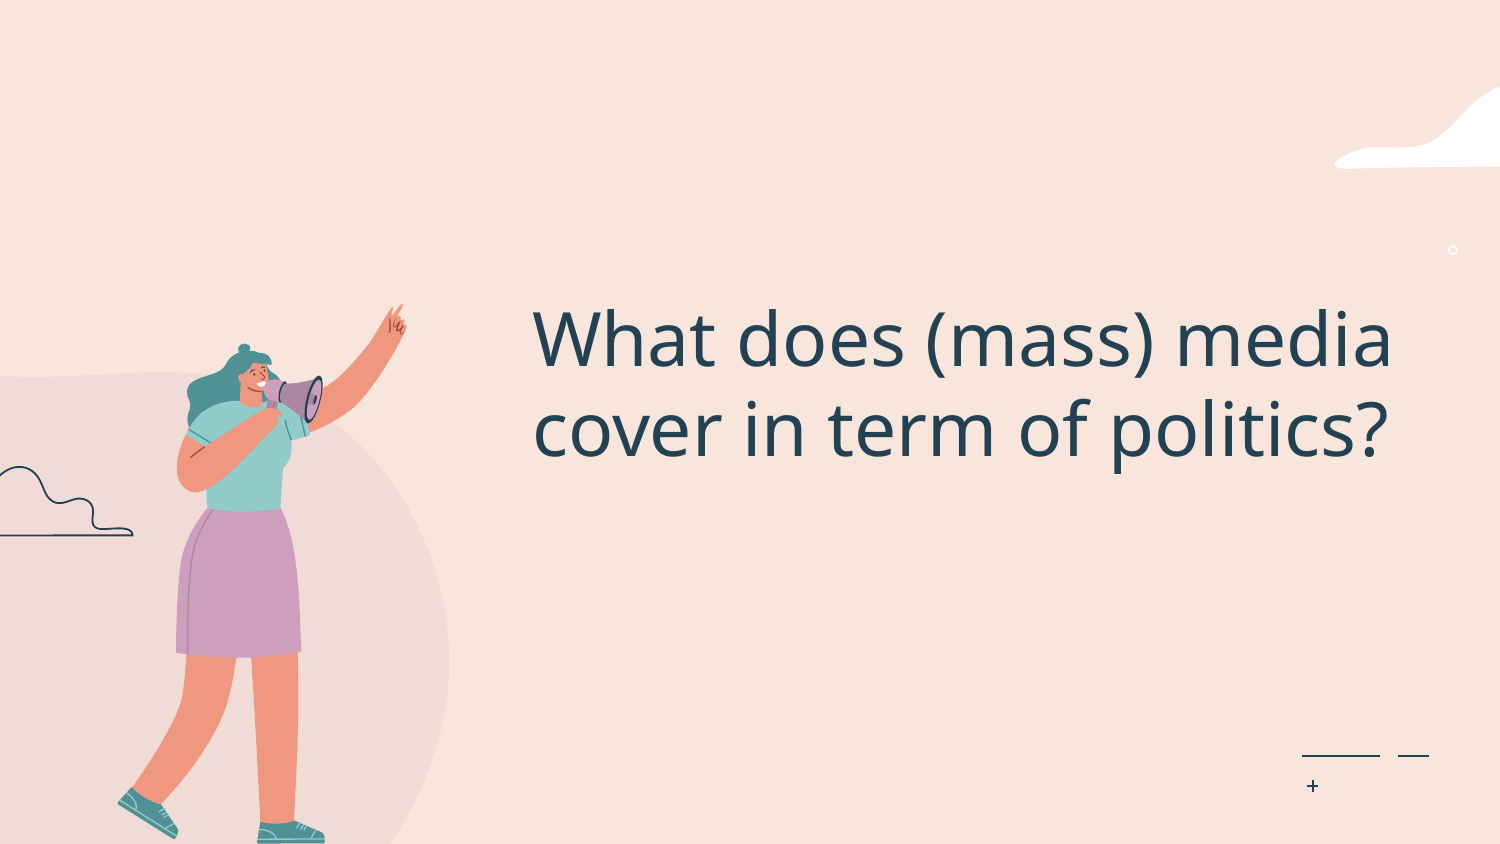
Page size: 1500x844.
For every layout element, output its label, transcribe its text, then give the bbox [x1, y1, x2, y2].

text_box What does (mass) media cover in term of politics? [517, 154, 1453, 609]
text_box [116, 303, 408, 844]
